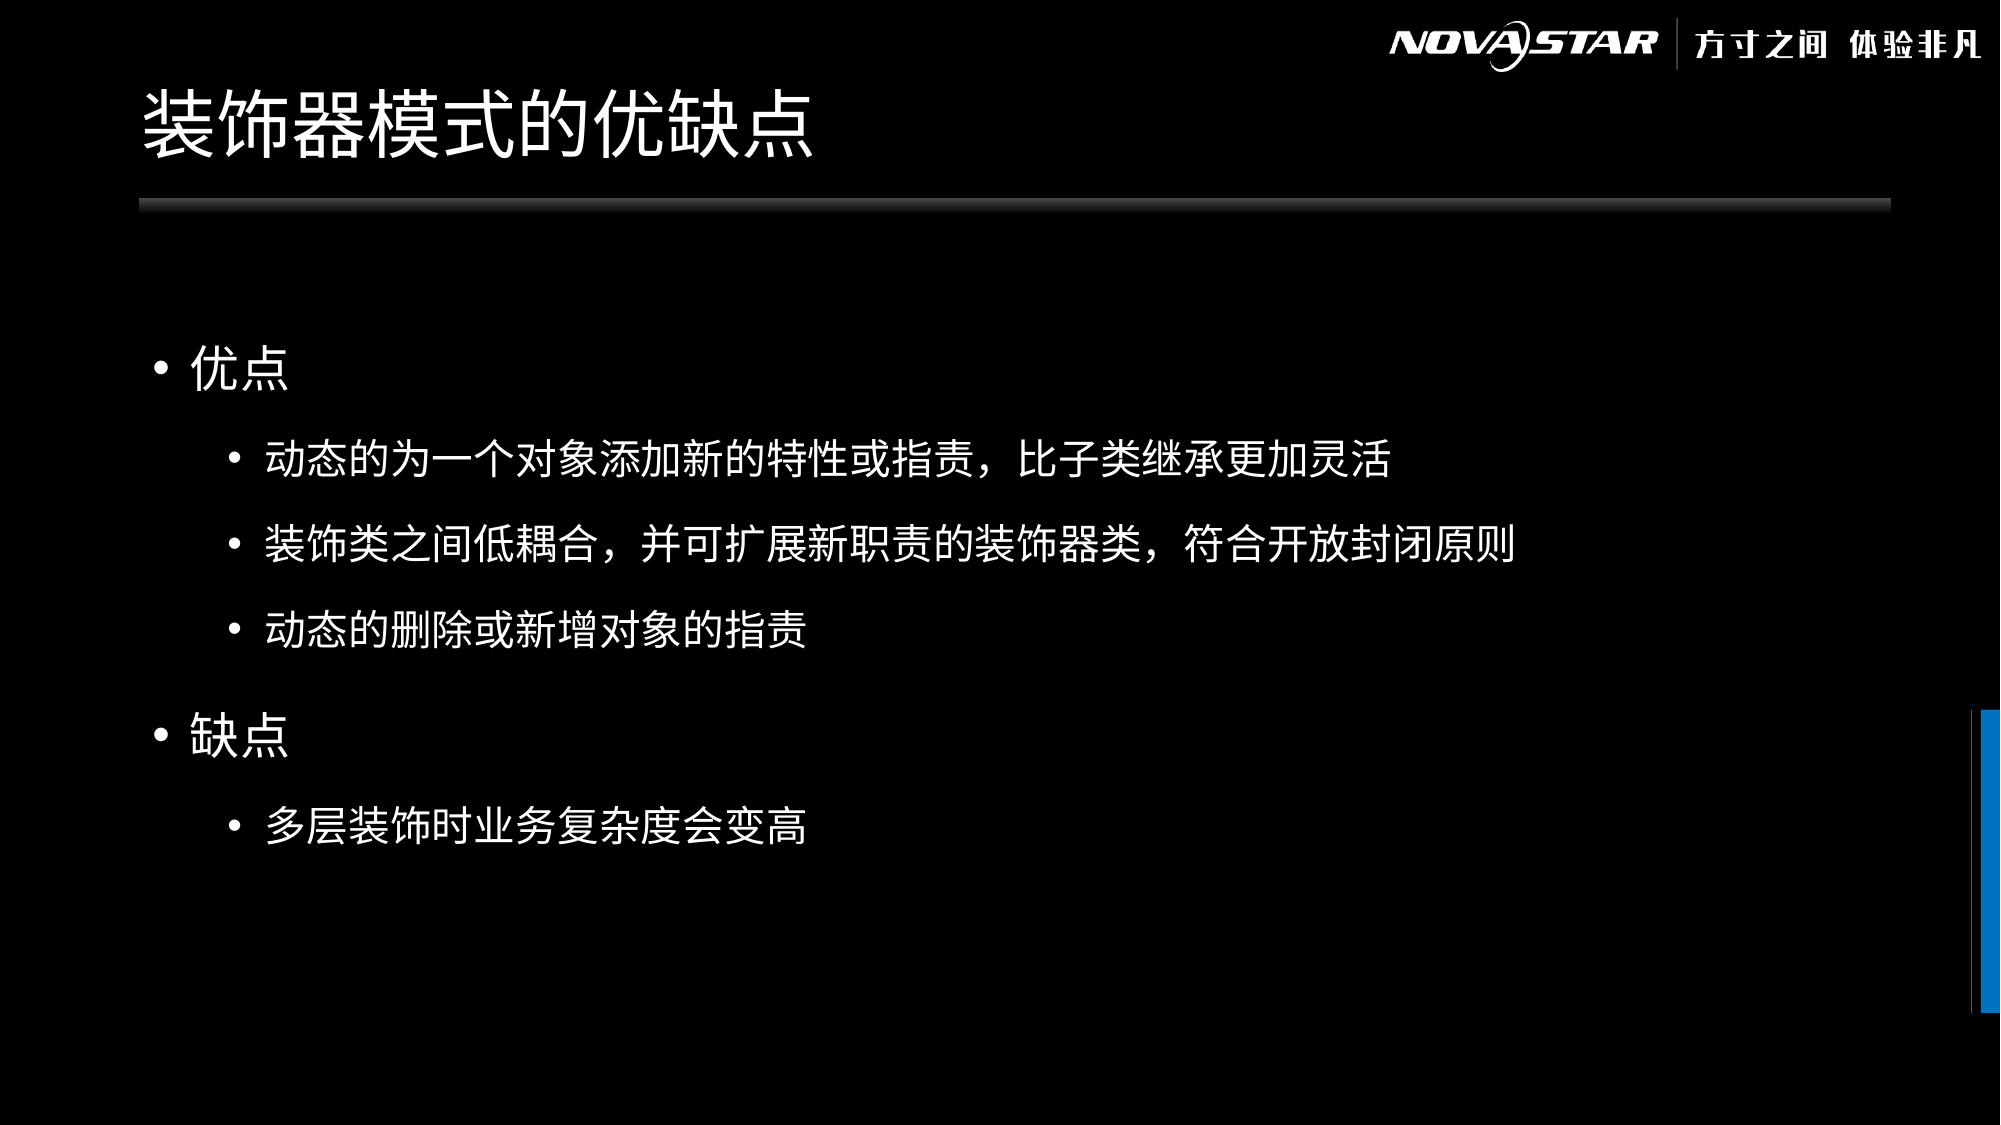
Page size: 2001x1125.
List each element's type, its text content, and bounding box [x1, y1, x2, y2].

picture [1389, 18, 1981, 72]
list 优点 动态的为一个对象添加新的特性或指责，比子类继承更加灵活 装饰类之间低耦合，并可扩展新职责的装饰器类，符合开放封闭原则 动态的删除或新增对象的指责 缺点 多层装饰时业务复杂度会变高 [137, 299, 1863, 1014]
text_box [138, 197, 1892, 231]
title 装饰器模式的优缺点 [126, 59, 1061, 196]
